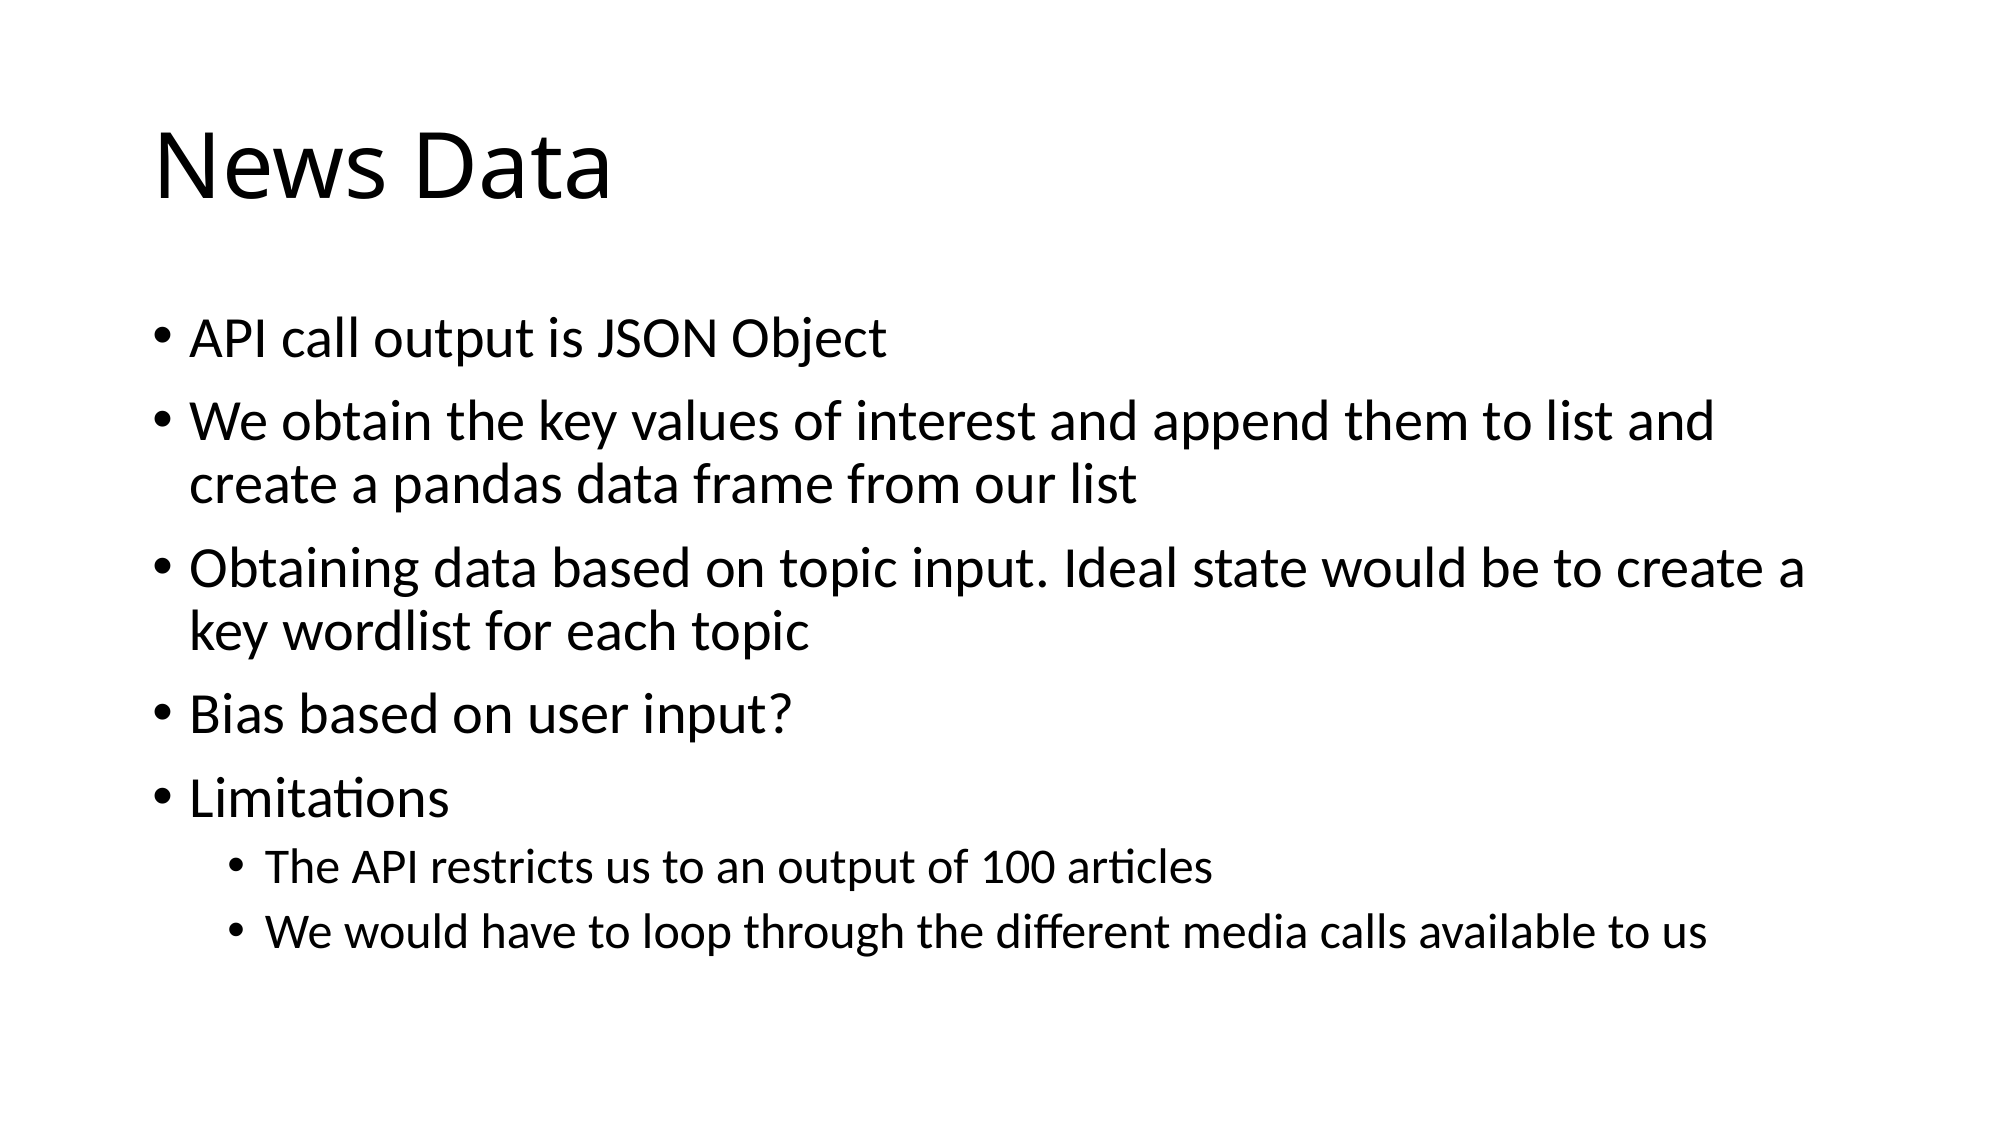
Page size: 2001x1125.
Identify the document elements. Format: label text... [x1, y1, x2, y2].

list API call output is JSON Object We obtain the key values of interest and append them to list and create a pandas data frame from our list Obtaining data based on topic input. Ideal state would be to create a key wordlist for each topic Bias based on user input? Limitations The API restricts us to an output of 100 articles We would have to loop through the different media calls available to us [137, 299, 1863, 1014]
title News Data [137, 59, 1863, 278]
